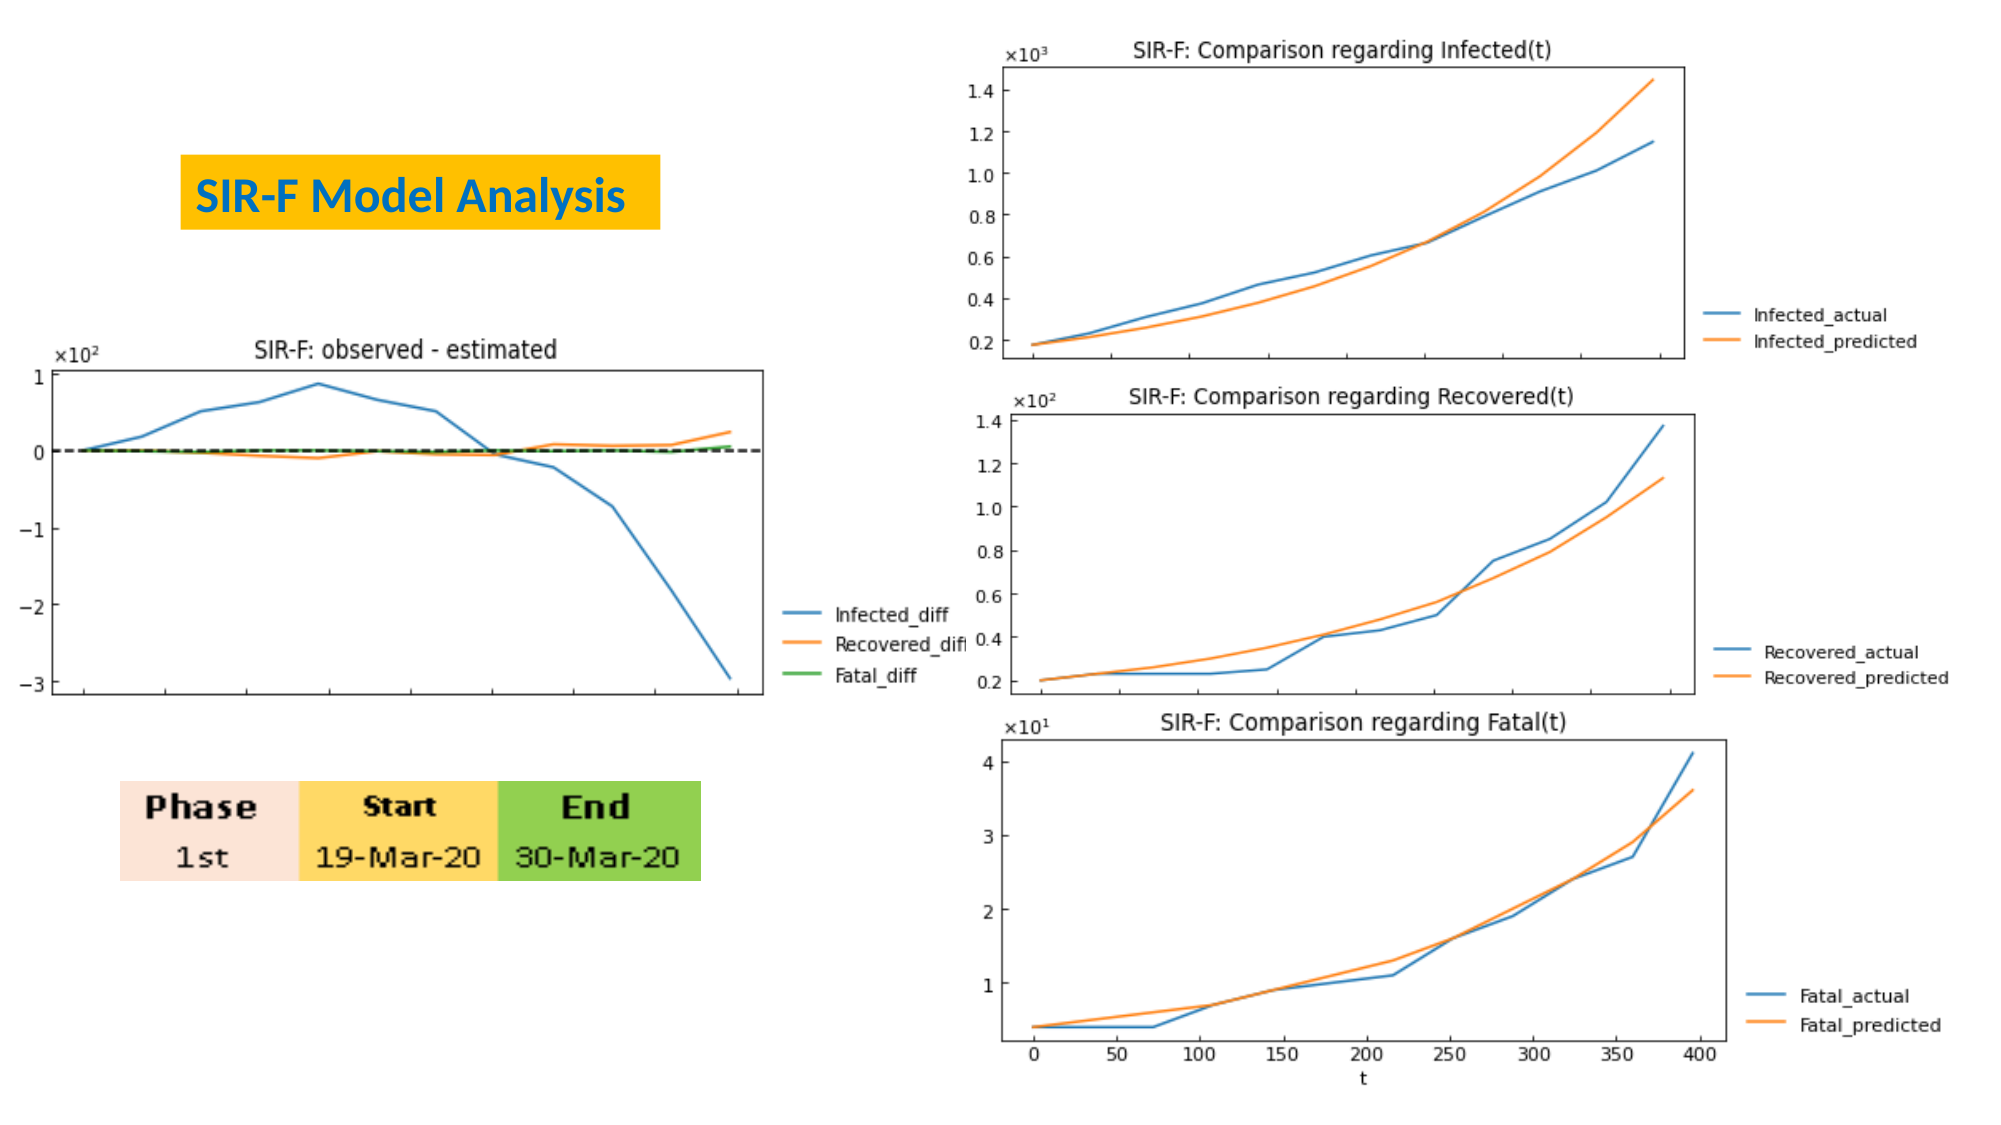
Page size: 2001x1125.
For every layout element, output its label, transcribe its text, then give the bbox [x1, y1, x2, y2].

picture [17, 32, 1961, 1092]
text_box SIR-F Model Analysis [180, 154, 661, 230]
picture [120, 781, 701, 881]
